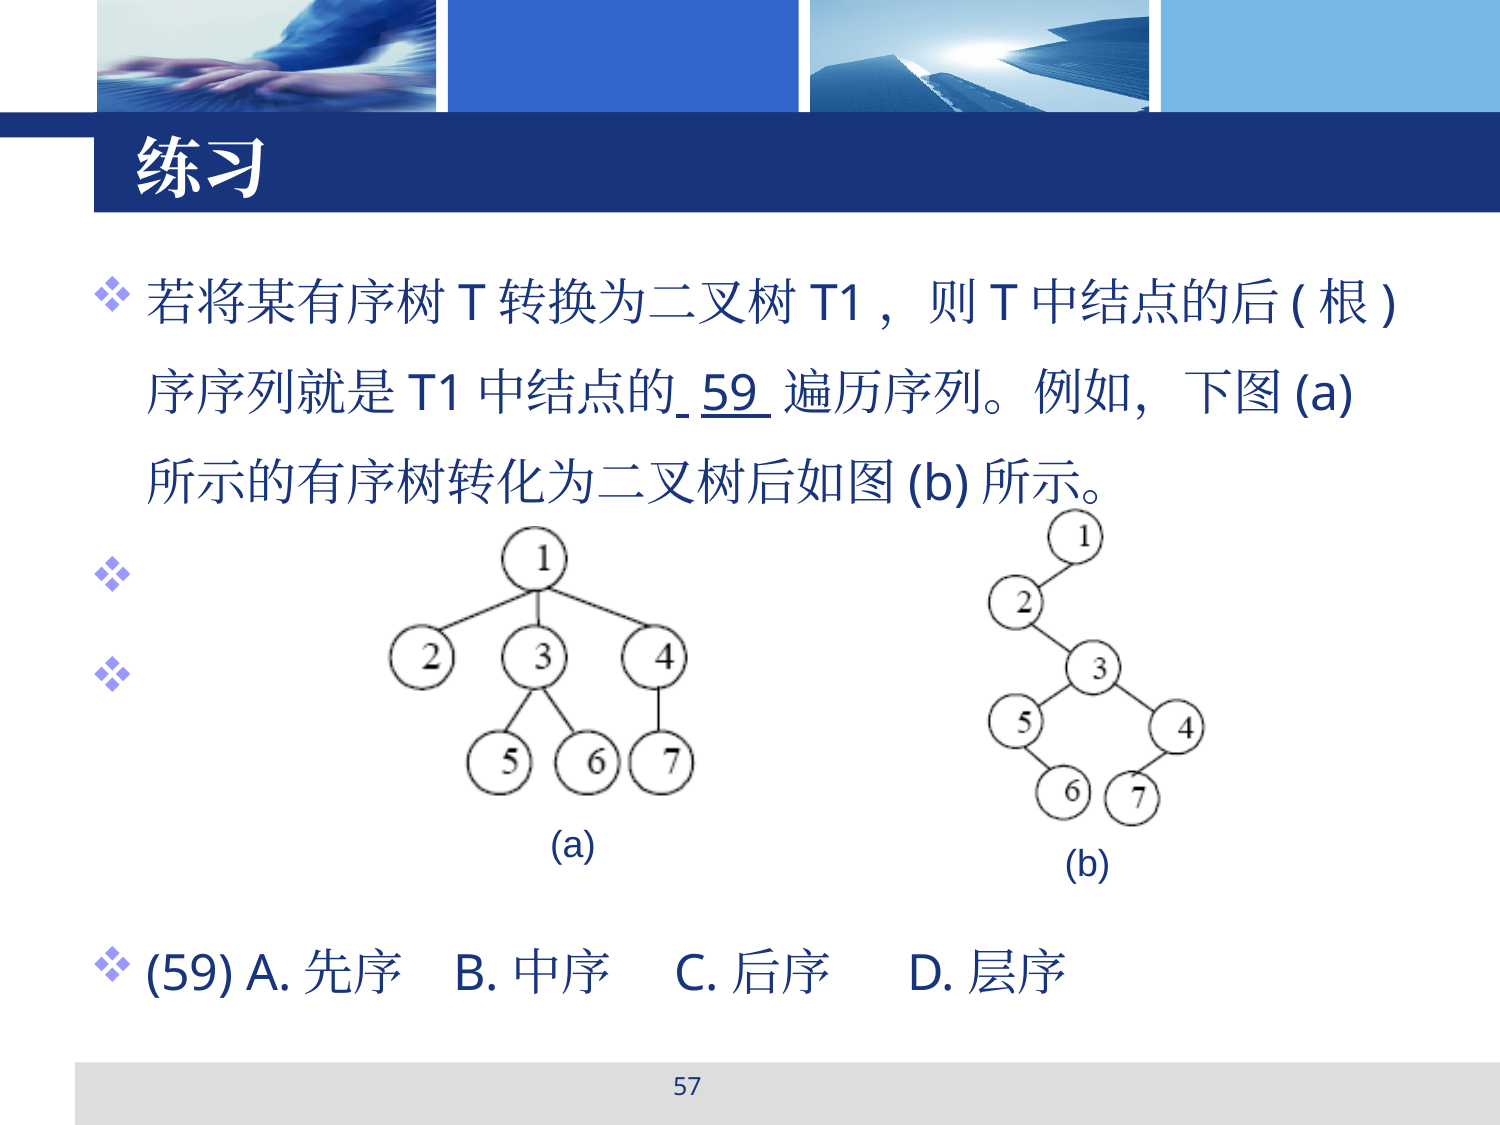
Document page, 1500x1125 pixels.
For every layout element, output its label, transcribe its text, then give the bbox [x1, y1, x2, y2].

picture [97, 0, 437, 112]
slide_number 57 [512, 1062, 863, 1116]
picture [810, 0, 1150, 112]
list 若将某有序树T转换为二叉树T1，则T中结点的后(根)序序列就是T1中结点的 59 遍历序列。例如，下图(a)所示的有序树转化为二叉树后如图(b)所示。 (59) A.先序 B.中序 C.后序 D.层序 [75, 232, 1425, 1034]
picture [962, 507, 1213, 832]
picture [349, 526, 720, 814]
title 练习 [120, 120, 1400, 213]
text_box (b) [1049, 841, 1126, 892]
text_box (a) [535, 823, 611, 873]
